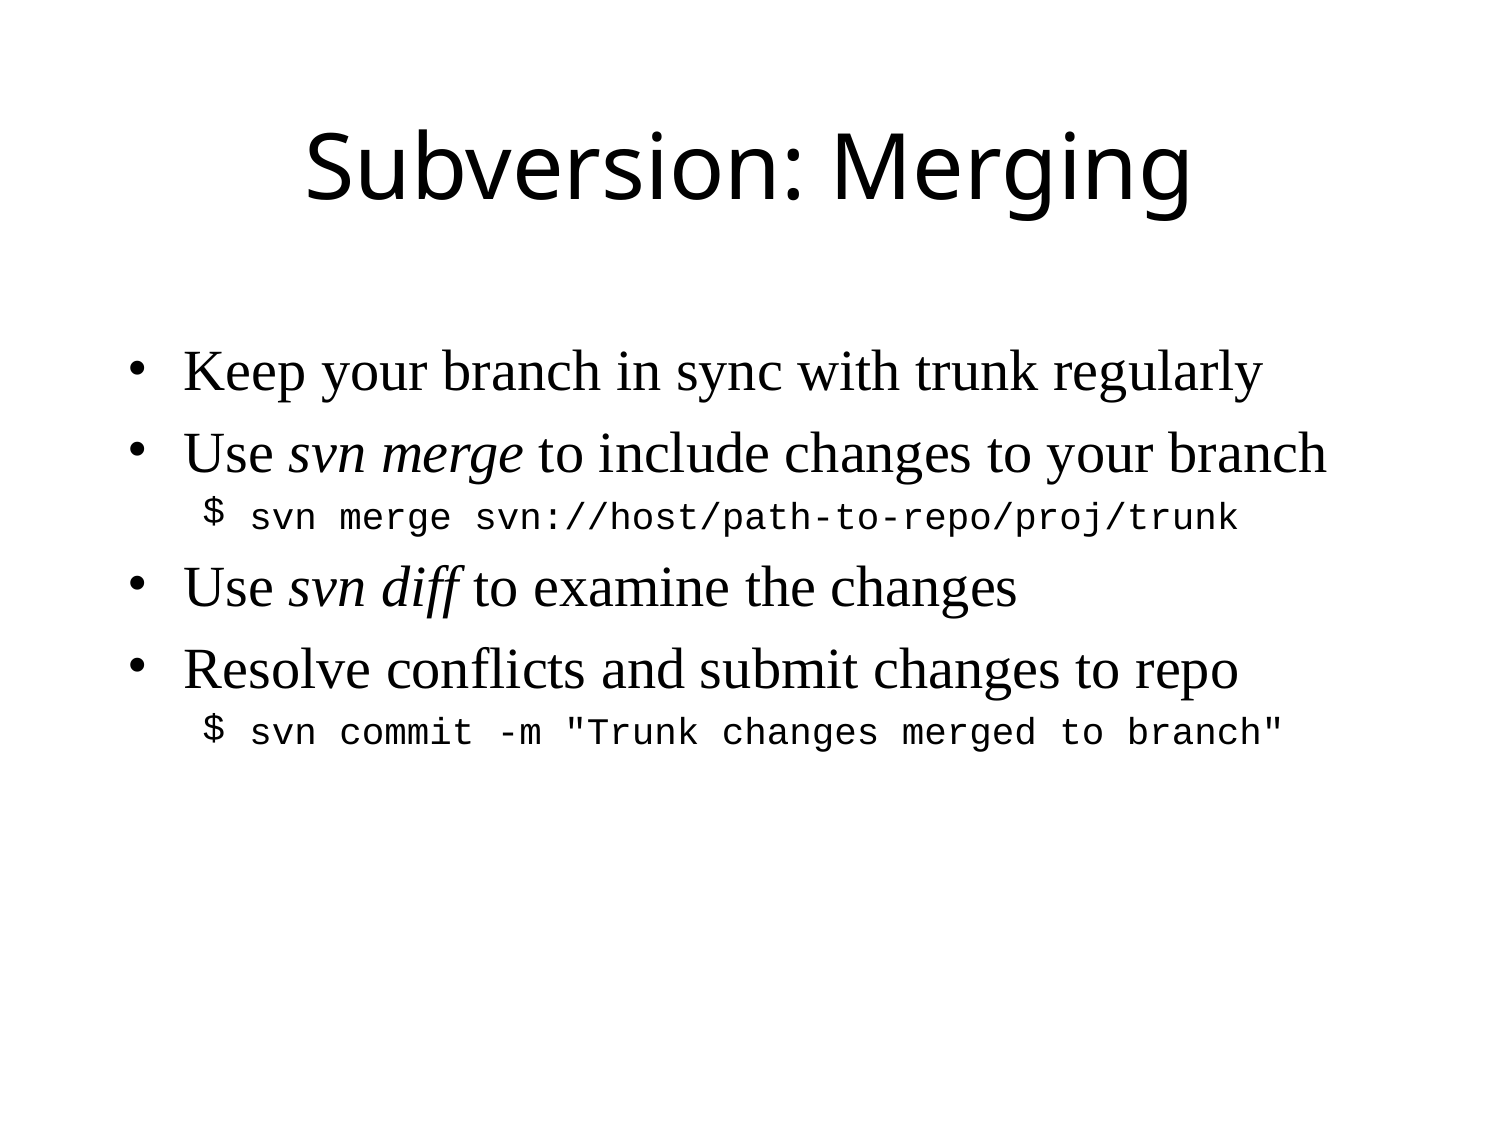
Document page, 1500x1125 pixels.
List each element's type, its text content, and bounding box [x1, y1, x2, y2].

title Subversion: Merging [112, 99, 1388, 288]
list Keep your branch in sync with trunk regularly Use svn merge to include changes to your branch svn merge svn://host/path-to-repo/proj/trunk Use svn diff to examine the changes Resolve conflicts and submit changes to repo svn commit -m "Trunk changes merged to branch" [112, 324, 1388, 1000]
